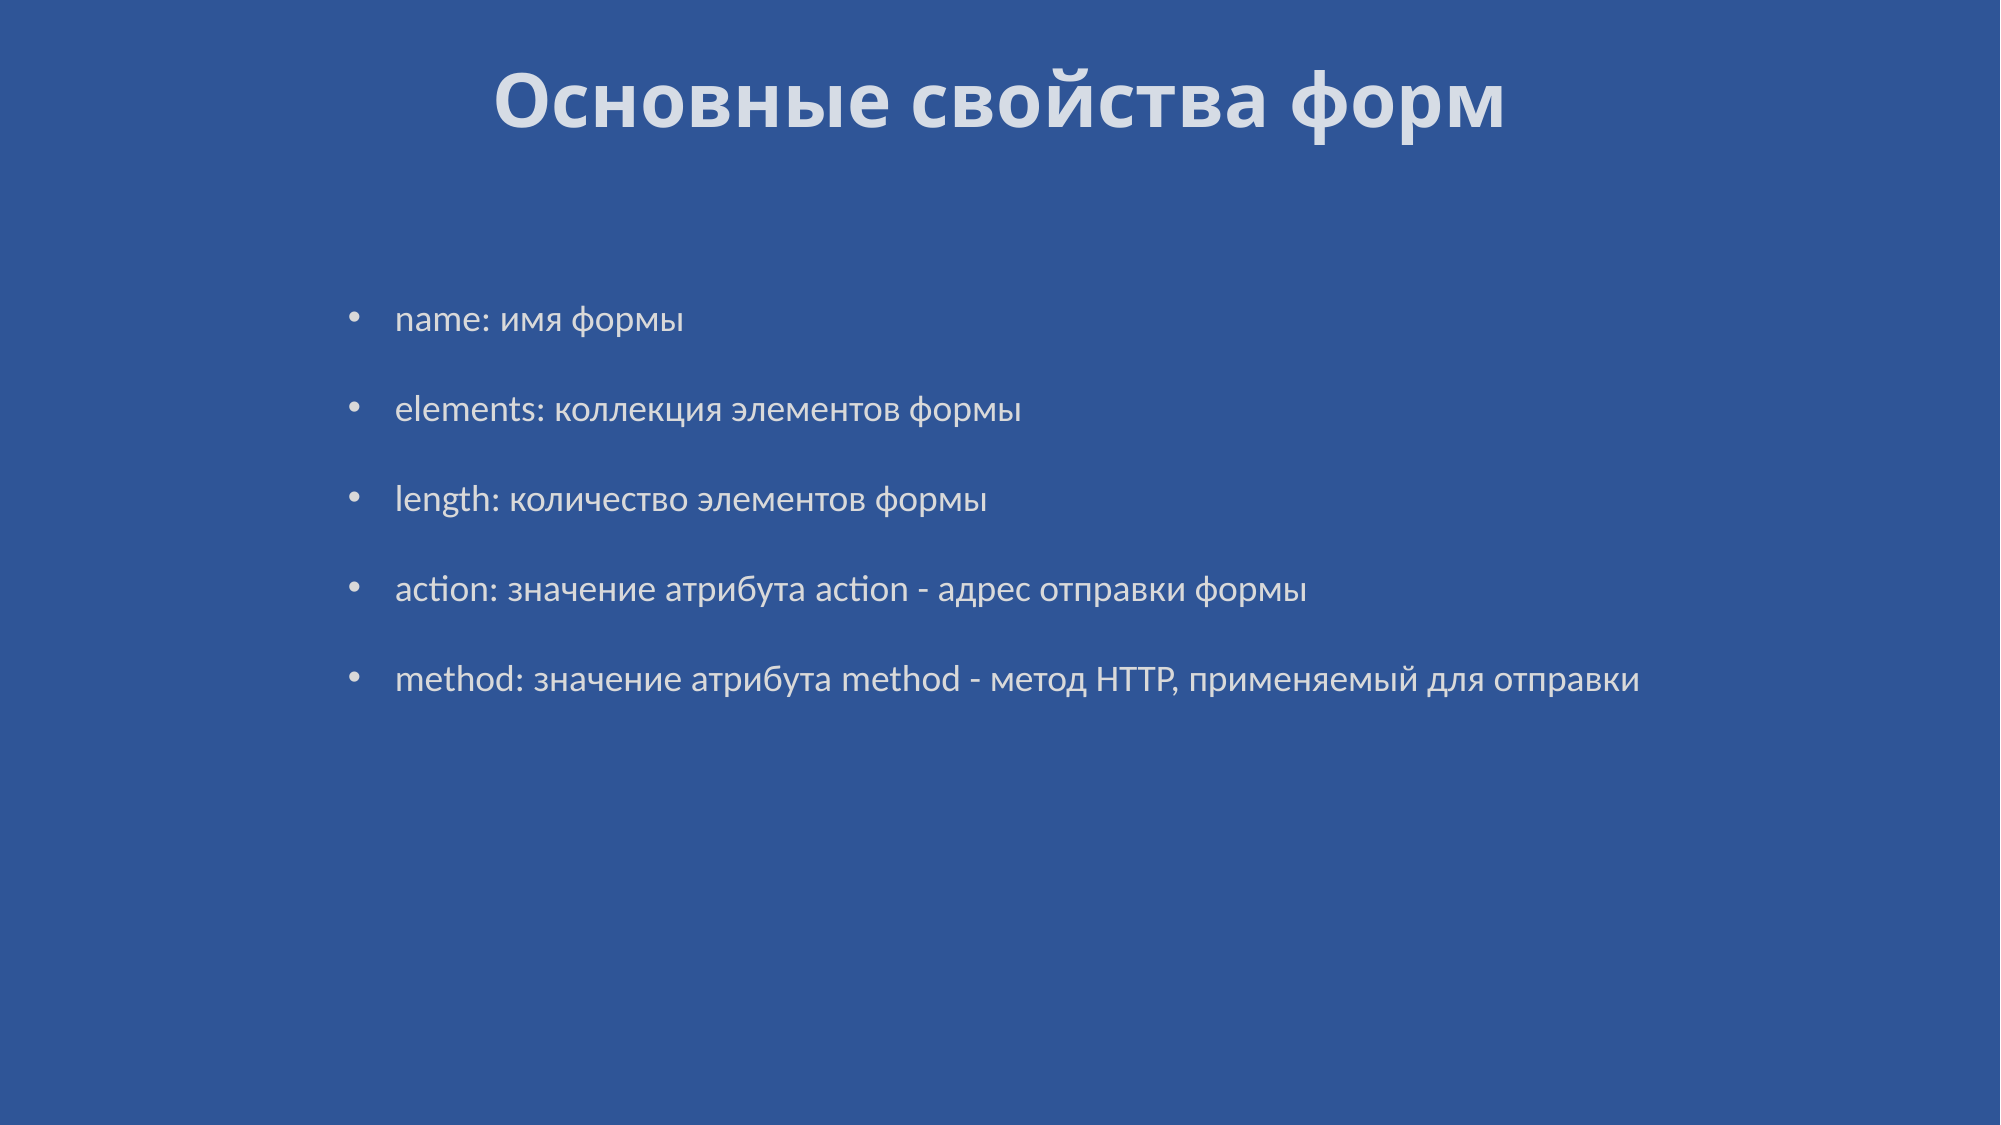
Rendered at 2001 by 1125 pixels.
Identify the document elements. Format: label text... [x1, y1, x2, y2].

text_box name: имя формы elements: коллекция элементов формы length: количество элементов формы action: значение атрибута action - адрес отправки формы method: значение атрибута method - метод HTTP, применяемый для отправки [333, 286, 1656, 707]
title Основные свойства форм [249, 46, 1750, 152]
